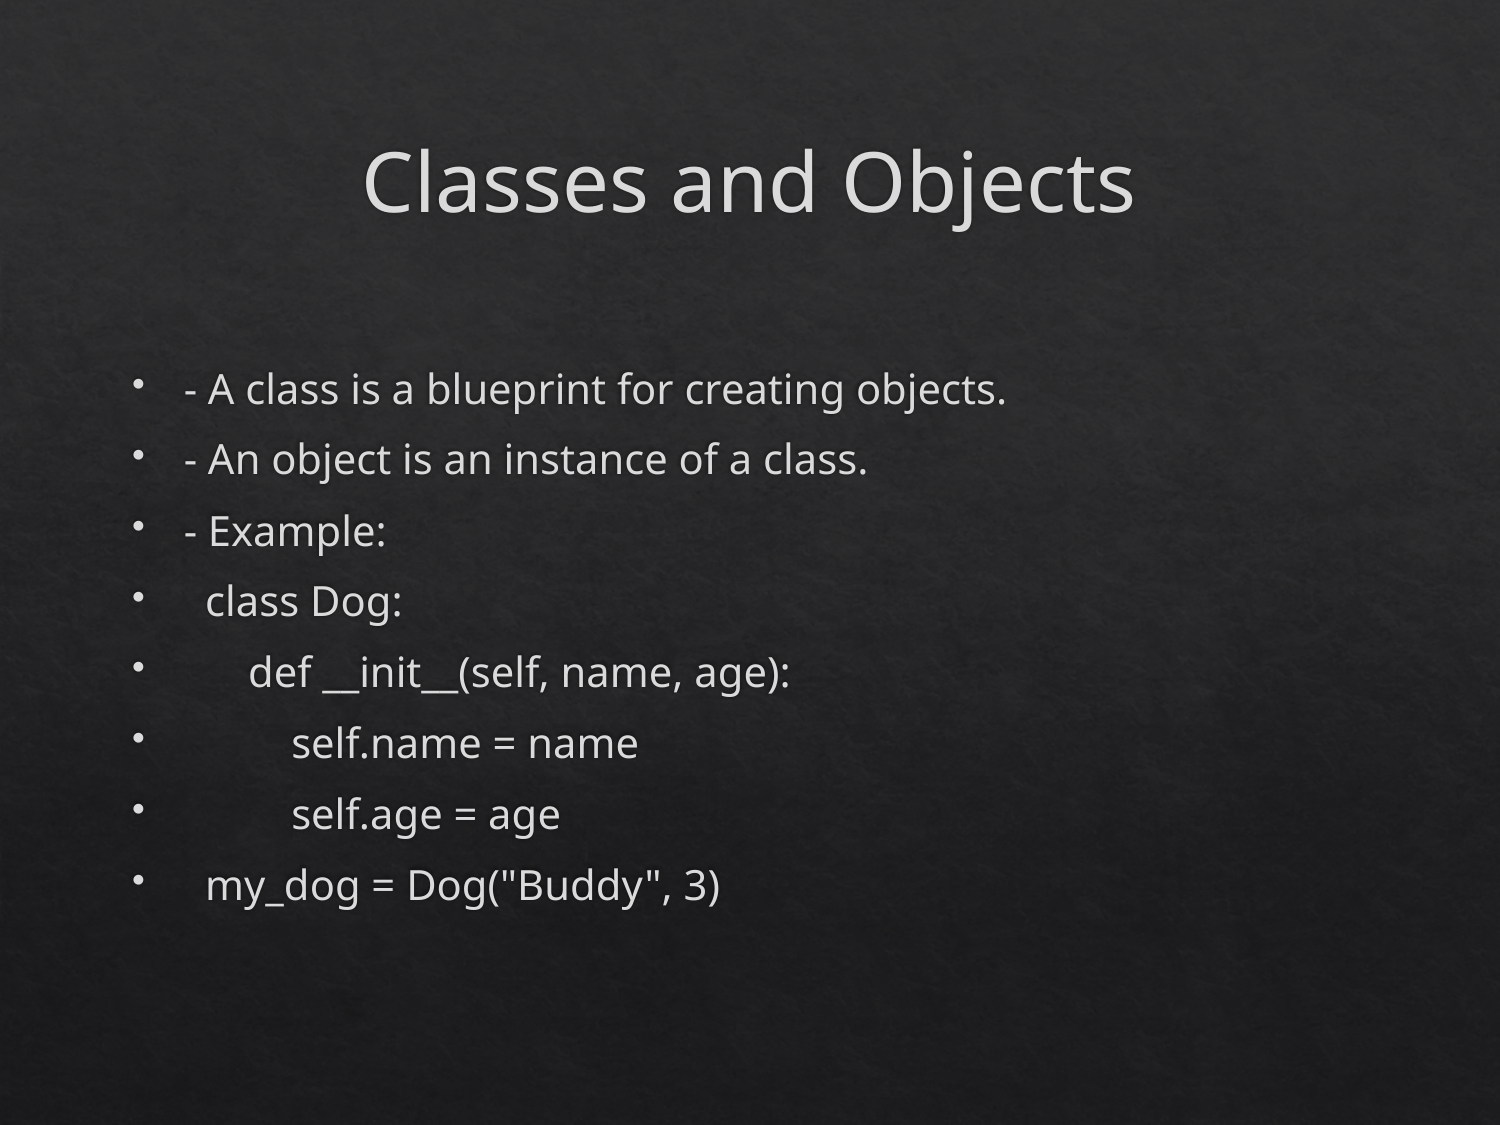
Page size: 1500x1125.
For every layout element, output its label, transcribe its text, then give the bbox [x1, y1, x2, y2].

list - A class is a blueprint for creating objects. - An object is an instance of a class. - Example: class Dog: def __init__(self, name, age): self.name = name self.age = age my_dog = Dog("Buddy", 3) [112, 284, 1387, 950]
title Classes and Objects [112, 99, 1387, 260]
